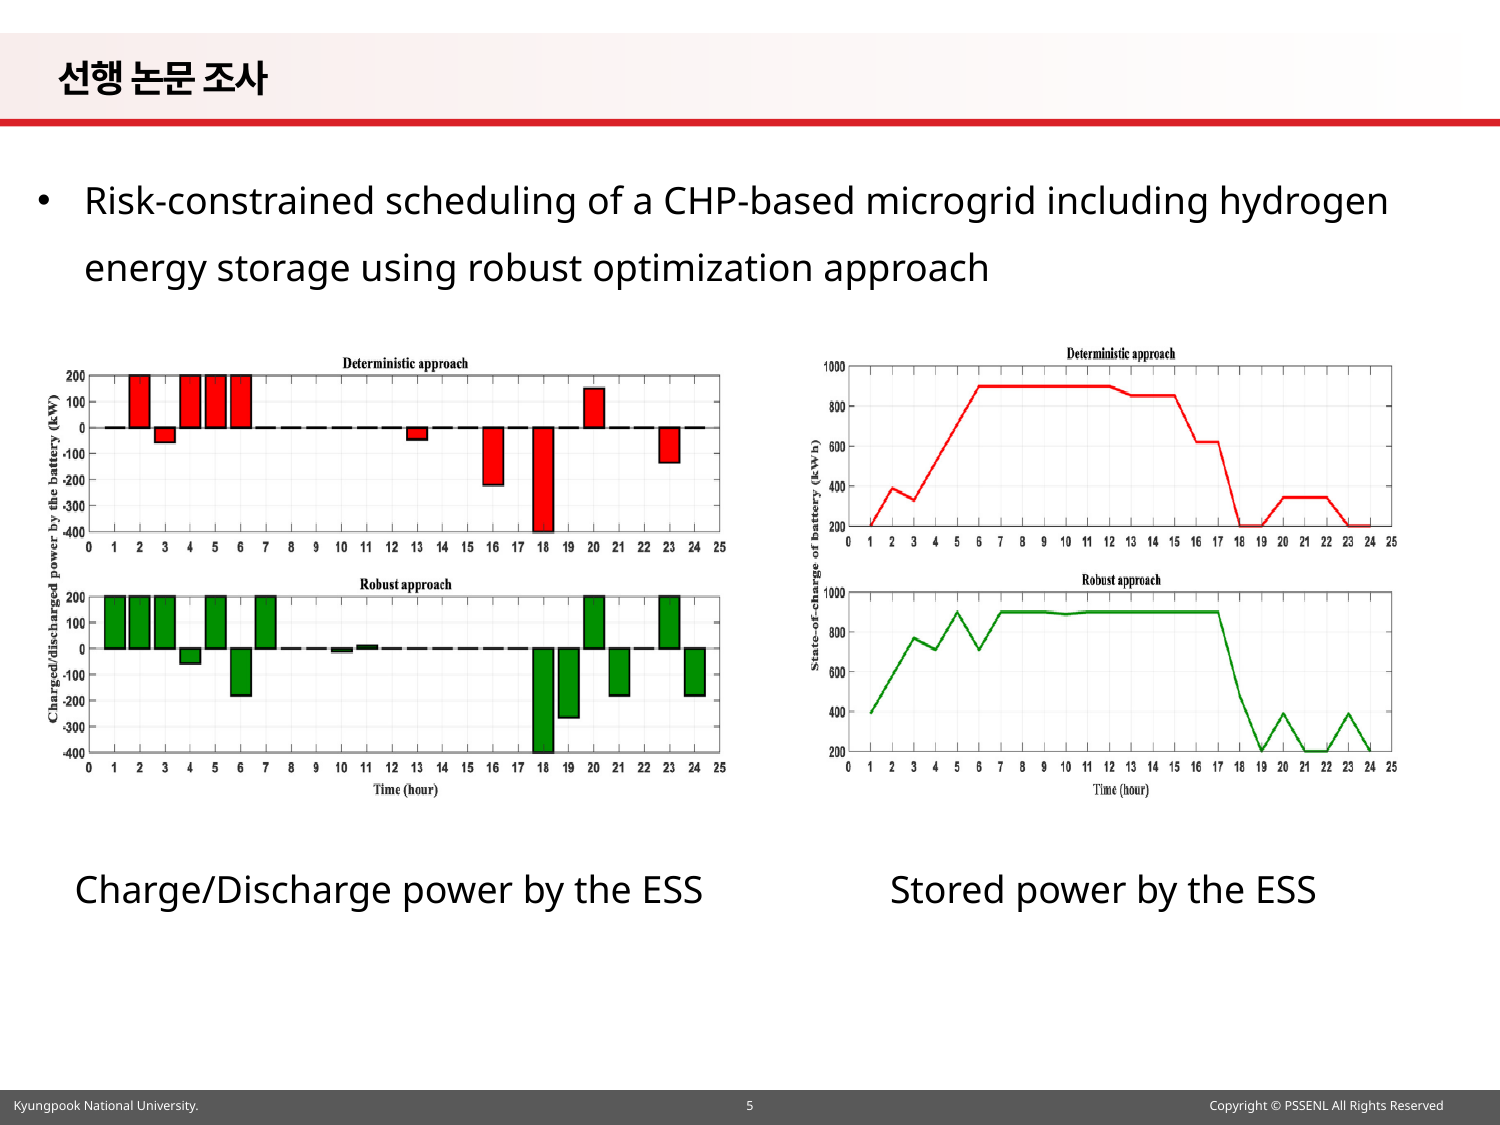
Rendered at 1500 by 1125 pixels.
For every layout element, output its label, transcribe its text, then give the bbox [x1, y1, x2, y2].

text_box Charge/Discharge power by the ESS [59, 859, 719, 919]
picture [22, 339, 757, 817]
slide_number 5 [575, 1090, 925, 1125]
text_box Risk-constrained scheduling of a CHP-based microgrid including hydrogen energy storage using robust optimization approach [22, 146, 1478, 297]
picture [793, 339, 1415, 817]
text_box Stored power by the ESS [875, 859, 1333, 919]
title 선행 논문 조사 [43, 35, 1498, 120]
